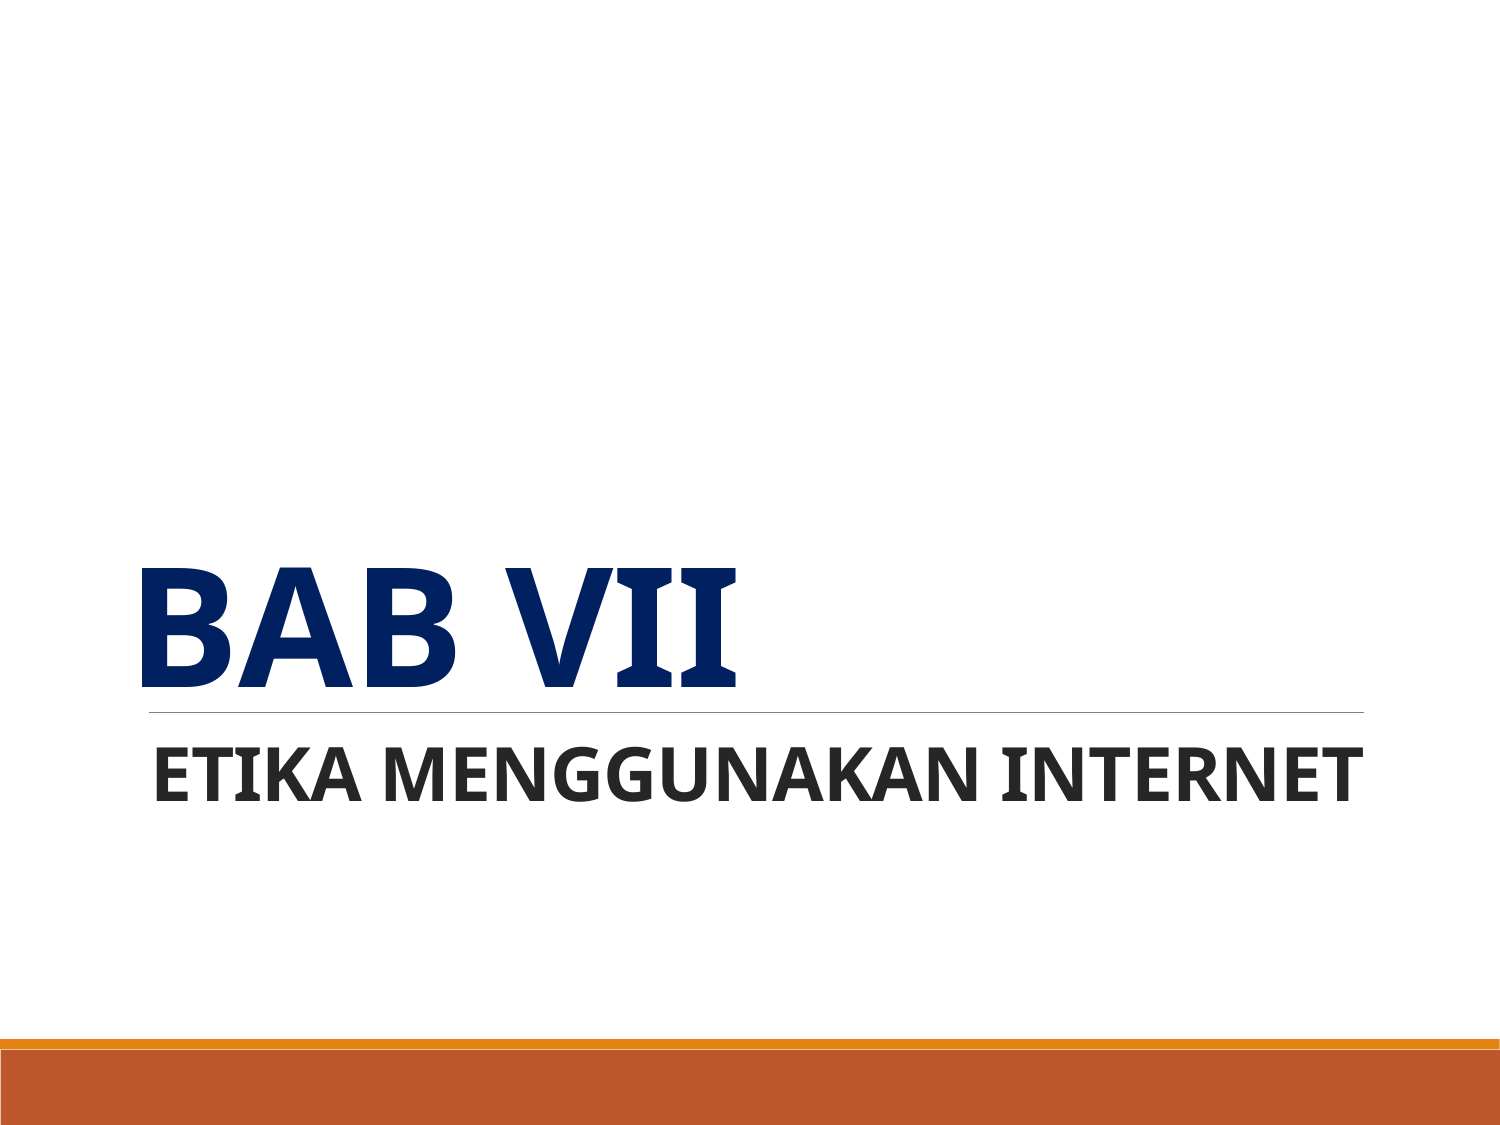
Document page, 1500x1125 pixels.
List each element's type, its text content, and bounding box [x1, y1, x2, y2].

title BAB VII [112, 537, 1500, 729]
text_box ETIKA MENGGUNAKAN INTERNET [135, 633, 1500, 824]
